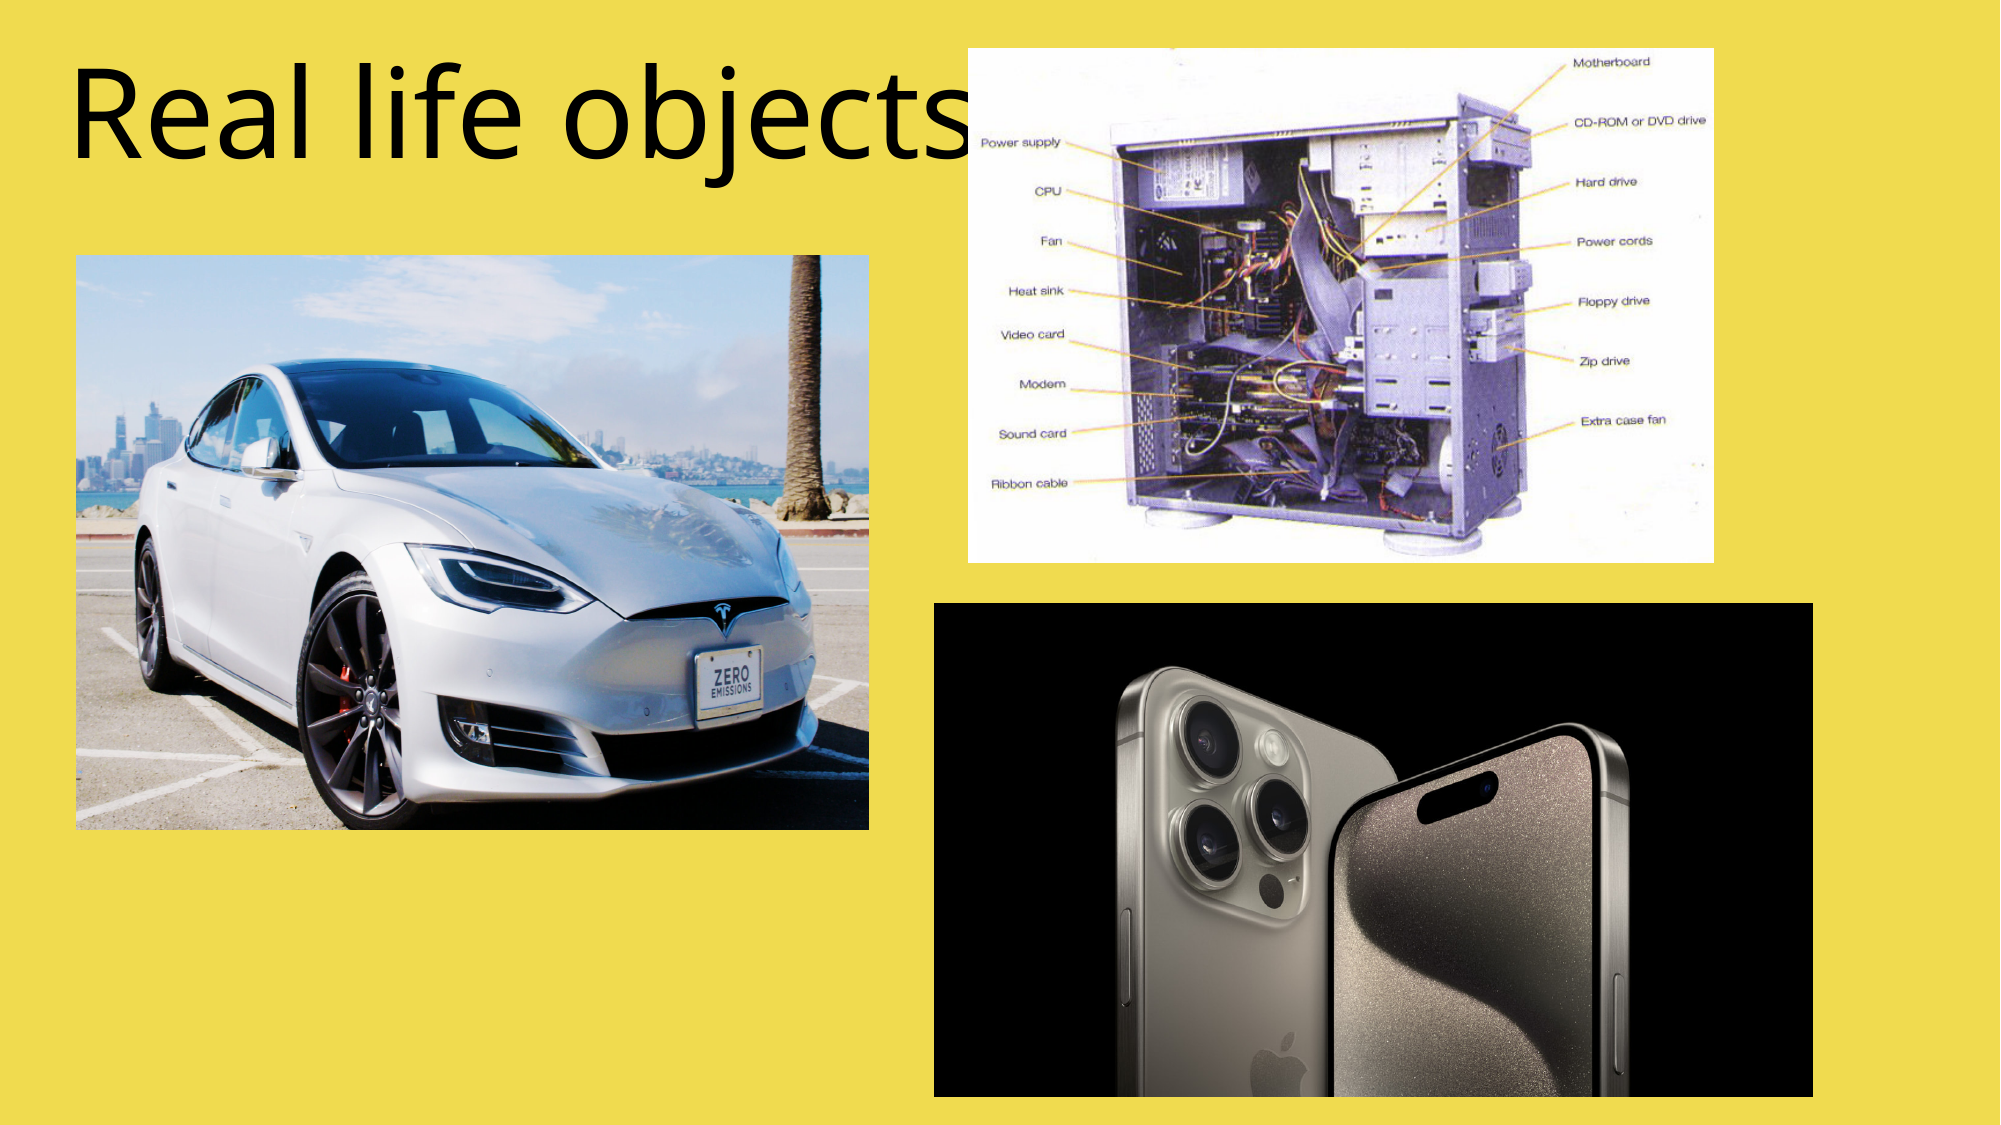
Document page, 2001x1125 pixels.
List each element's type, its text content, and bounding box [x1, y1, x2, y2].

picture [968, 48, 1714, 563]
picture [76, 255, 869, 830]
text_box Real life objects [51, 15, 1193, 191]
picture [934, 603, 1813, 1097]
